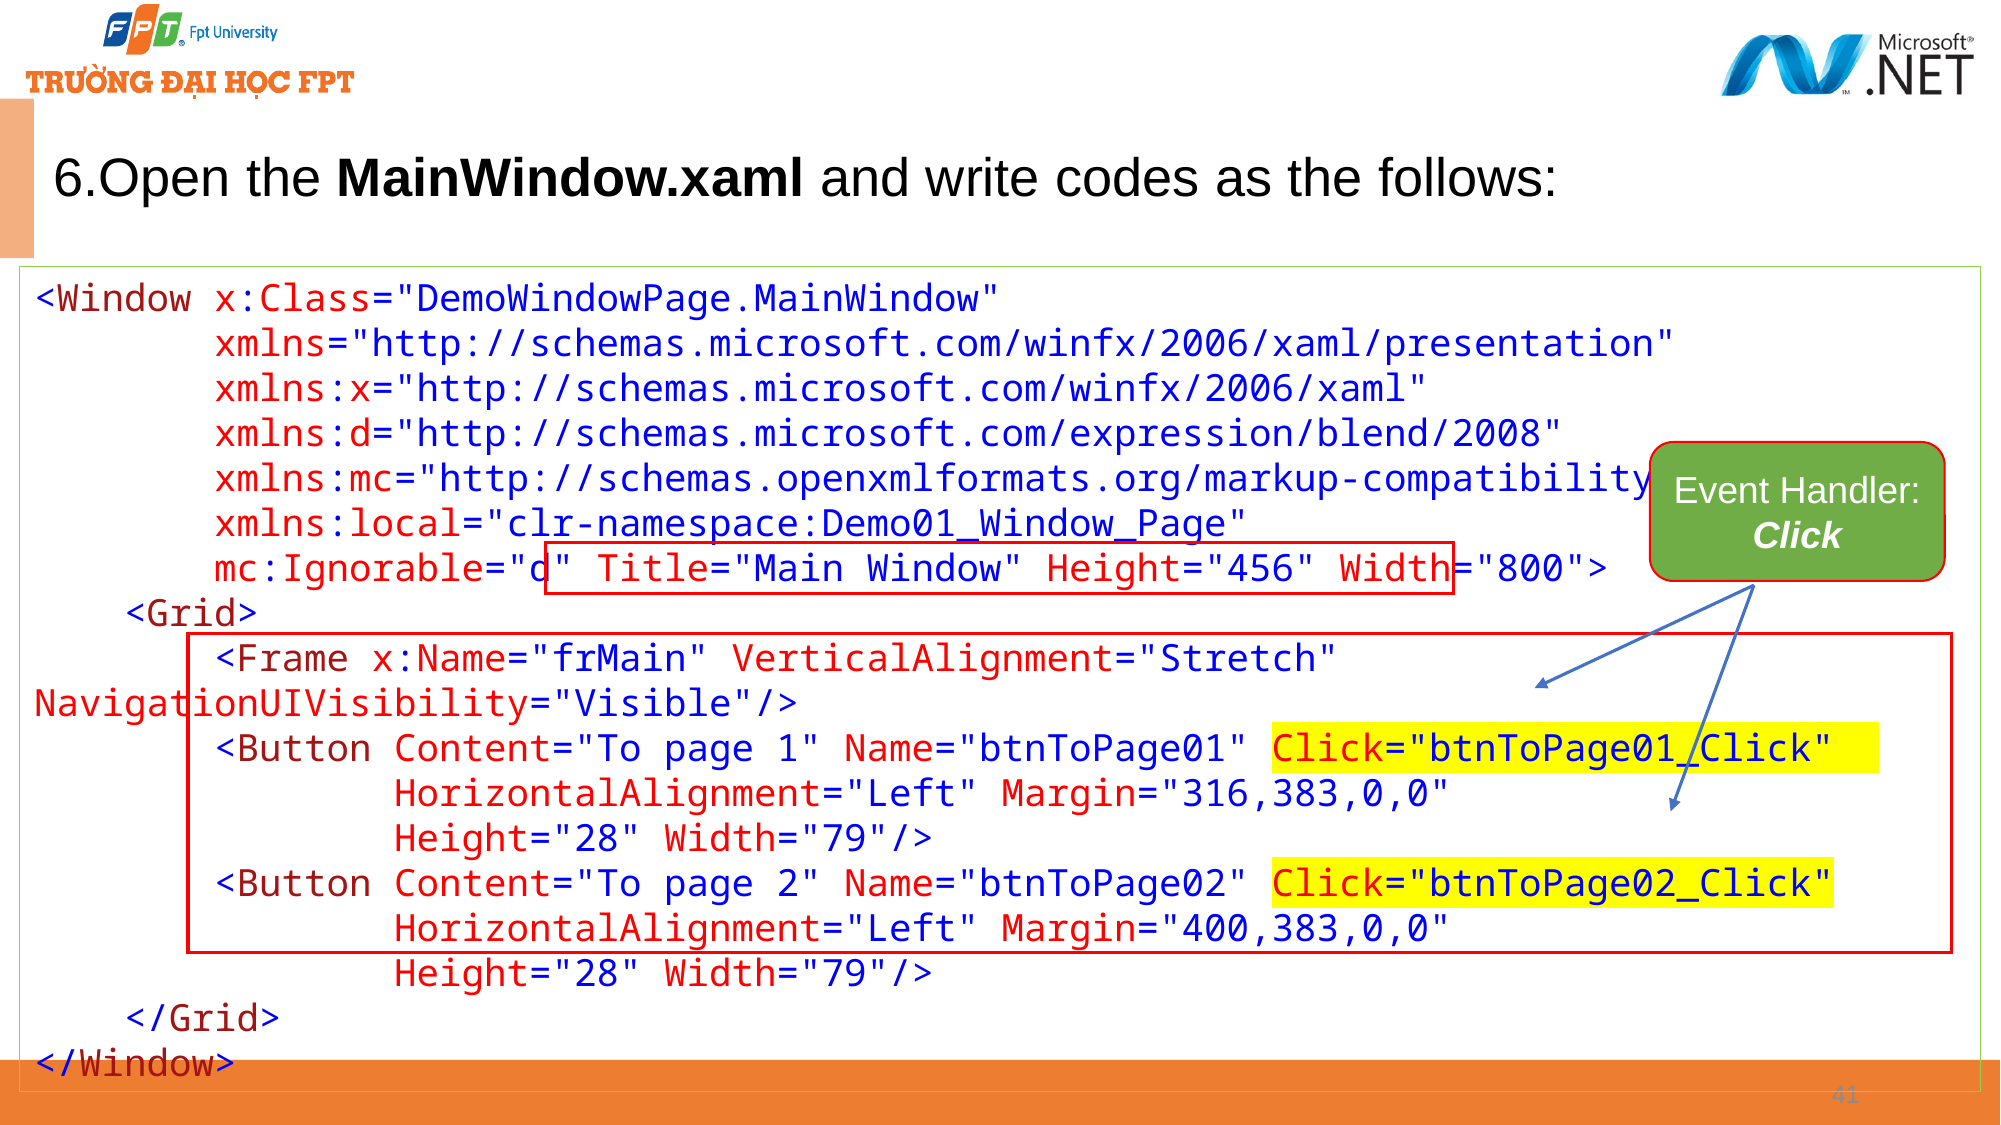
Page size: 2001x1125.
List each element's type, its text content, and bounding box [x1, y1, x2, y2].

text_box [187, 632, 1953, 954]
text_box 6.Open the MainWindow.xaml and write codes as the follows: [38, 134, 1632, 215]
text_box Event Handler: Click [1648, 440, 1946, 582]
text_box <Window x:Class="DemoWindowPage.MainWindow" xmlns="http://schemas.microsoft.com/winfx/2006/xaml/presentation" xmlns:x="http://schemas.microsoft.com/winfx/2006/xaml" xmlns:d="http://schemas.microsoft.com/expression/blend/2008" xmlns:mc="http://schemas.openxmlformats.org/markup-compatibility/2006" xmlns:local="clr-namespace:Demo01_Window_Page" mc:Ignorable="d" Title="Main Window" Height="456" Width="800"> <Grid> <Frame x:Name="frMain" VerticalAlignment="Stretch" NavigationUIVisibility="Visible"/> <Button Content="To page 1" Name="btnToPage01" Click="btnToPage01_Click" HorizontalAlignment="Left" Margin="316,383,0,0" Height="28" Width="79"/> <Button Content="To page 2" Name="btnToPage02" Click="btnToPage02_Click" HorizontalAlignment="Left" Margin="400,383,0,0" Height="28" Width="79"/> </Grid> </Window> [19, 266, 1981, 1092]
picture [1685, 0, 2001, 129]
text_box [1670, 585, 1754, 812]
slide_number 41 [1424, 1092, 1875, 1123]
text_box [544, 542, 1455, 594]
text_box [1534, 585, 1670, 688]
